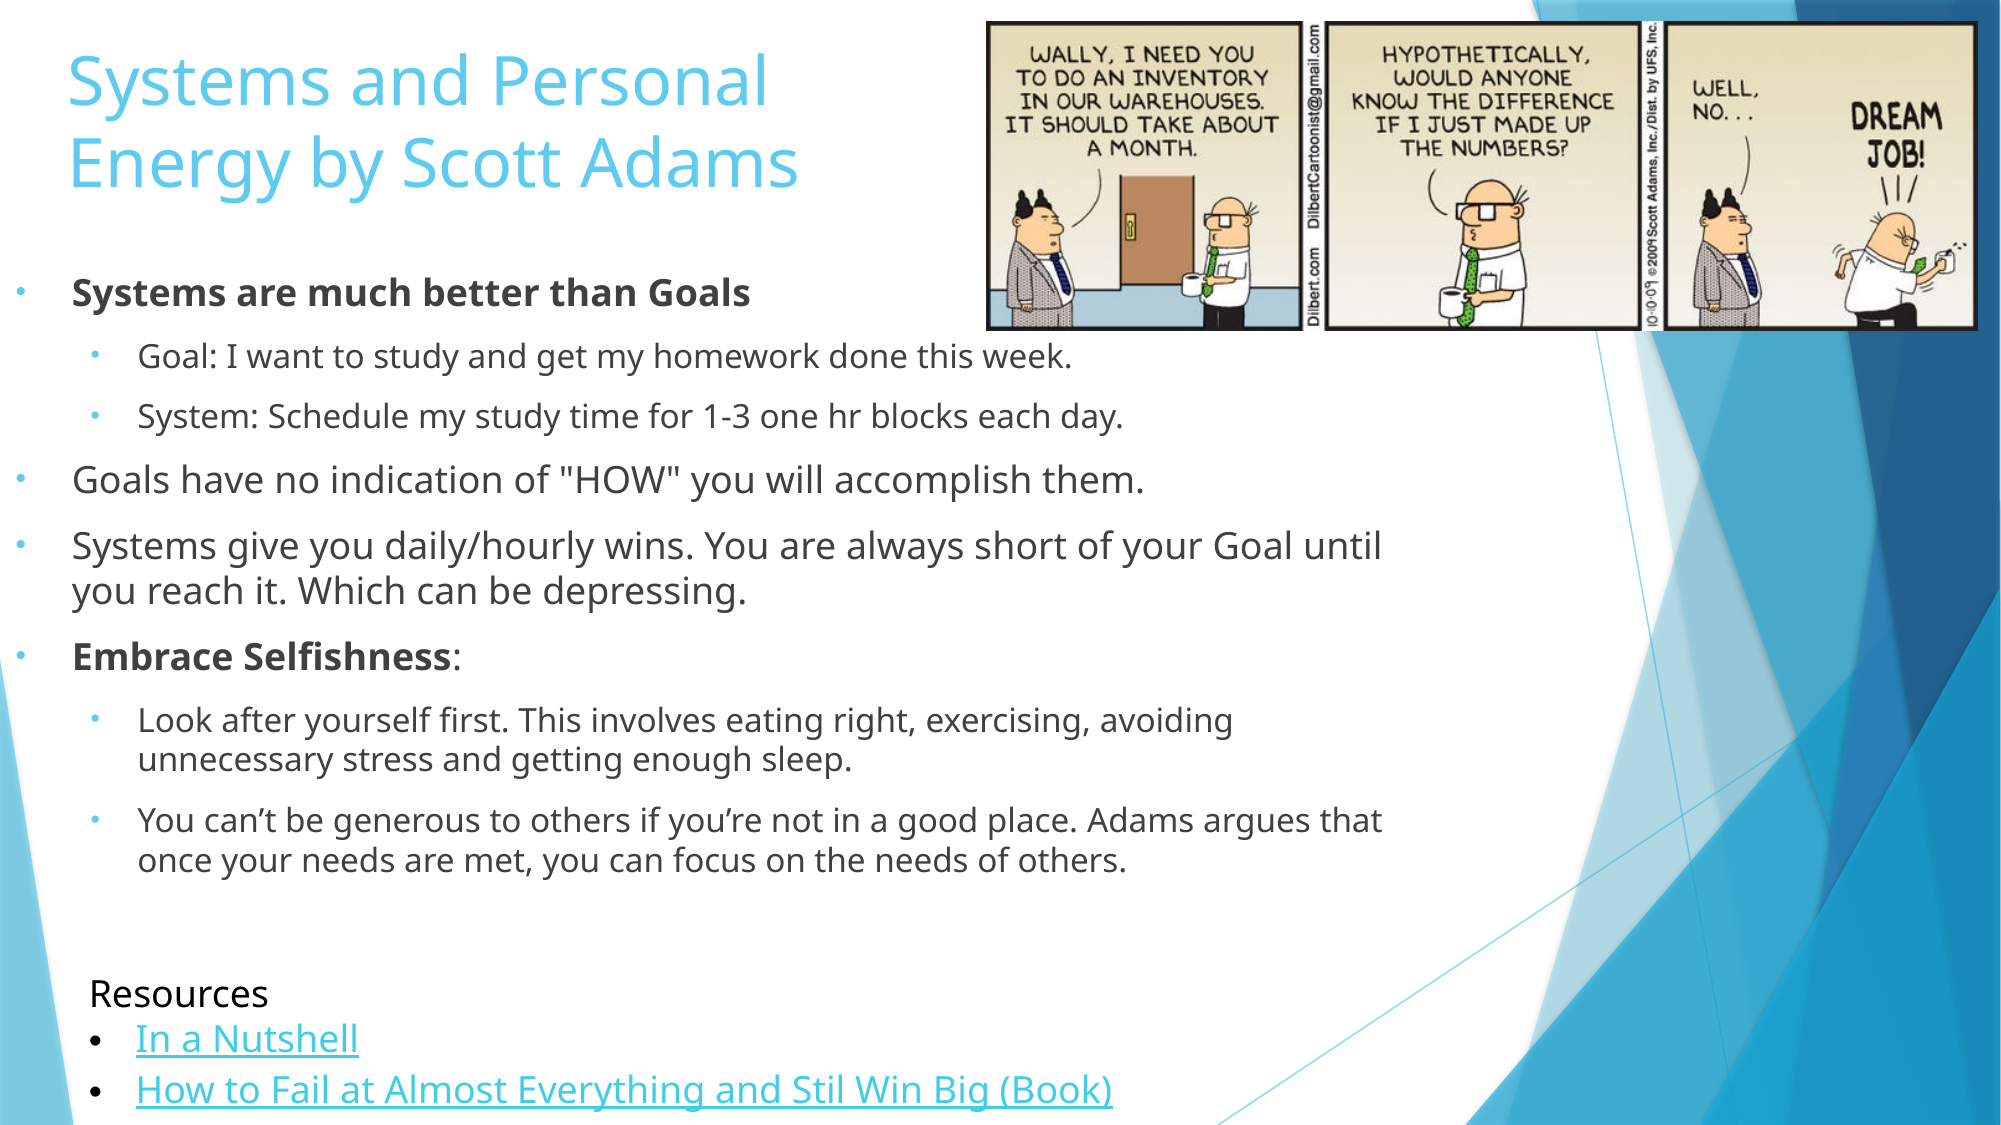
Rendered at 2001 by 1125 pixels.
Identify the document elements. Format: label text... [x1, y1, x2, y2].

title Systems and Personal Energy by Scott Adams [52, 29, 979, 209]
text_box Systems are much better than Goals Goal: I want to study and get my homework done this week. System: Schedule my study time for 1-3 one hr blocks each day. Goals have no indication of "HOW" you will accomplish them. Systems give you daily/hourly wins. You are always short of your Goal until you reach it. Which can be depressing. Embrace Selfishness: Look after yourself first. This involves eating right, exercising, avoiding unnecessary stress and getting enough sleep. You can’t be generous to others if you’re not in a good place. Adams argues that once your needs are met, you can focus on the needs of others. [0, 261, 1411, 993]
text_box Resources In a Nutshell How to Fail at Almost Everything and Stil Win Big (Book) [73, 962, 1647, 1125]
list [985, 21, 1979, 331]
